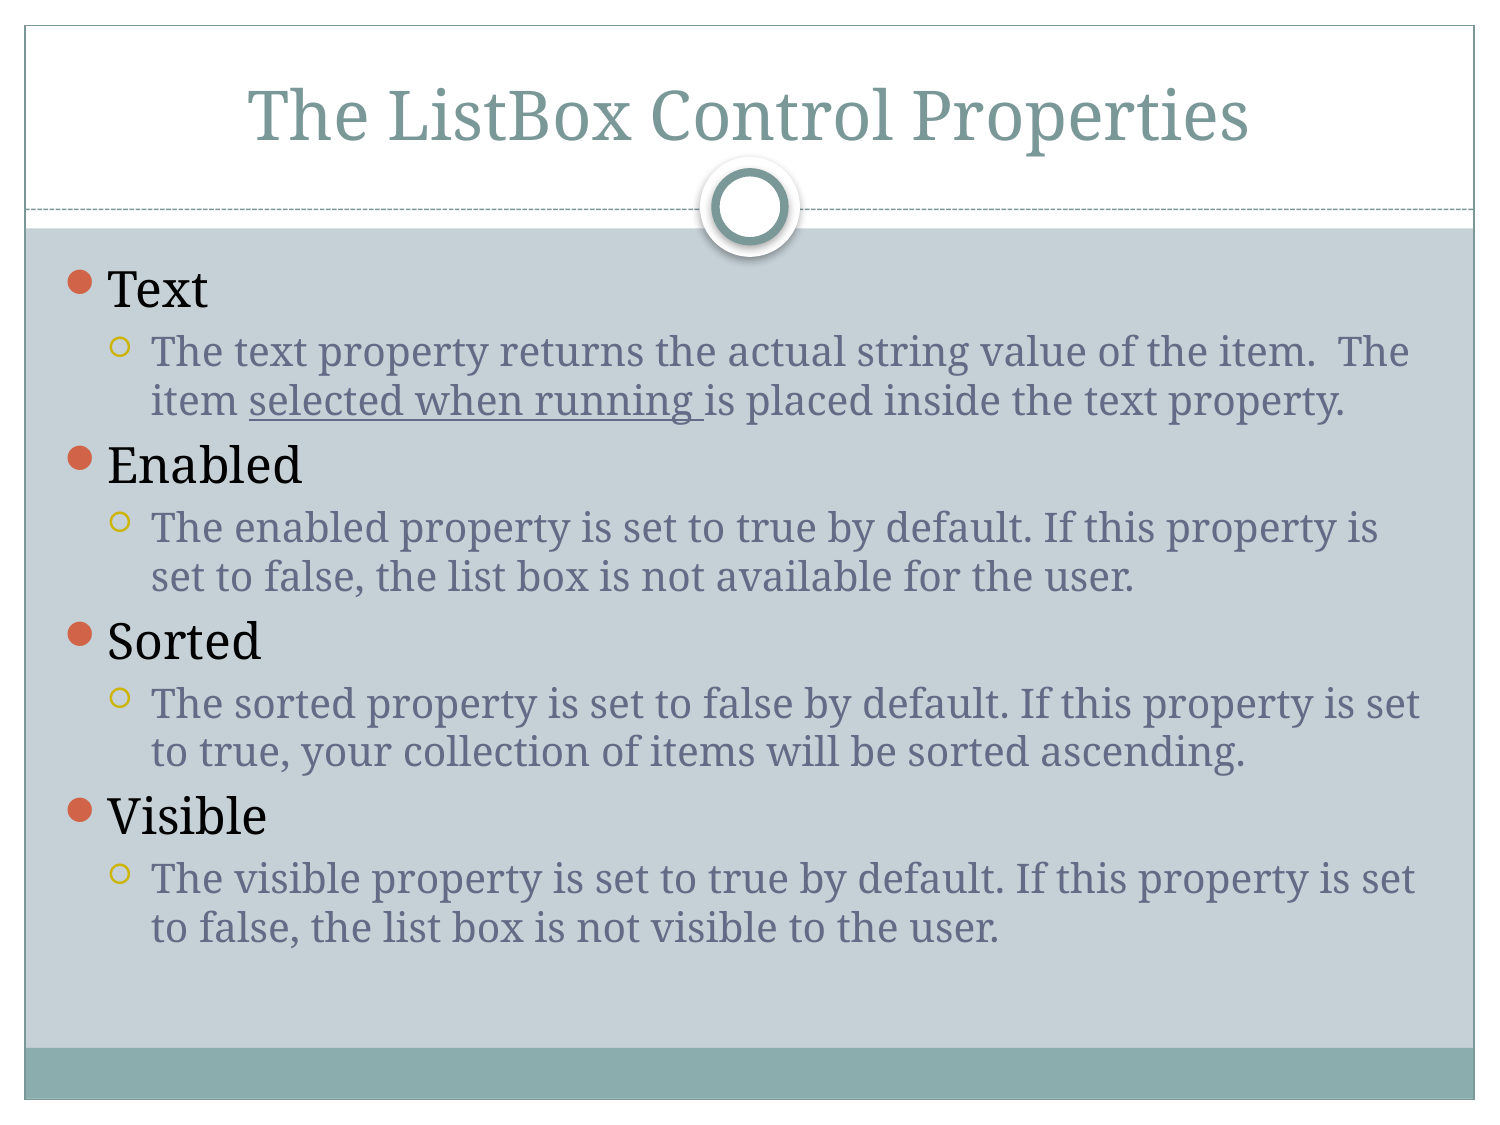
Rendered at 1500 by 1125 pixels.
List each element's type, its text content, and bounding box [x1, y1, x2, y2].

list Text The text property returns the actual string value of the item. The item selected when running is placed inside the text property. Enabled The enabled property is set to true by default. If this property is set to false, the list box is not available for the user. Sorted The sorted property is set to false by default. If this property is set to true, your collection of items will be sorted ascending. Visible The visible property is set to true by default. If this property is set to false, the list box is not visible to the user. [49, 250, 1445, 1001]
title The ListBox Control Properties [49, 37, 1450, 162]
